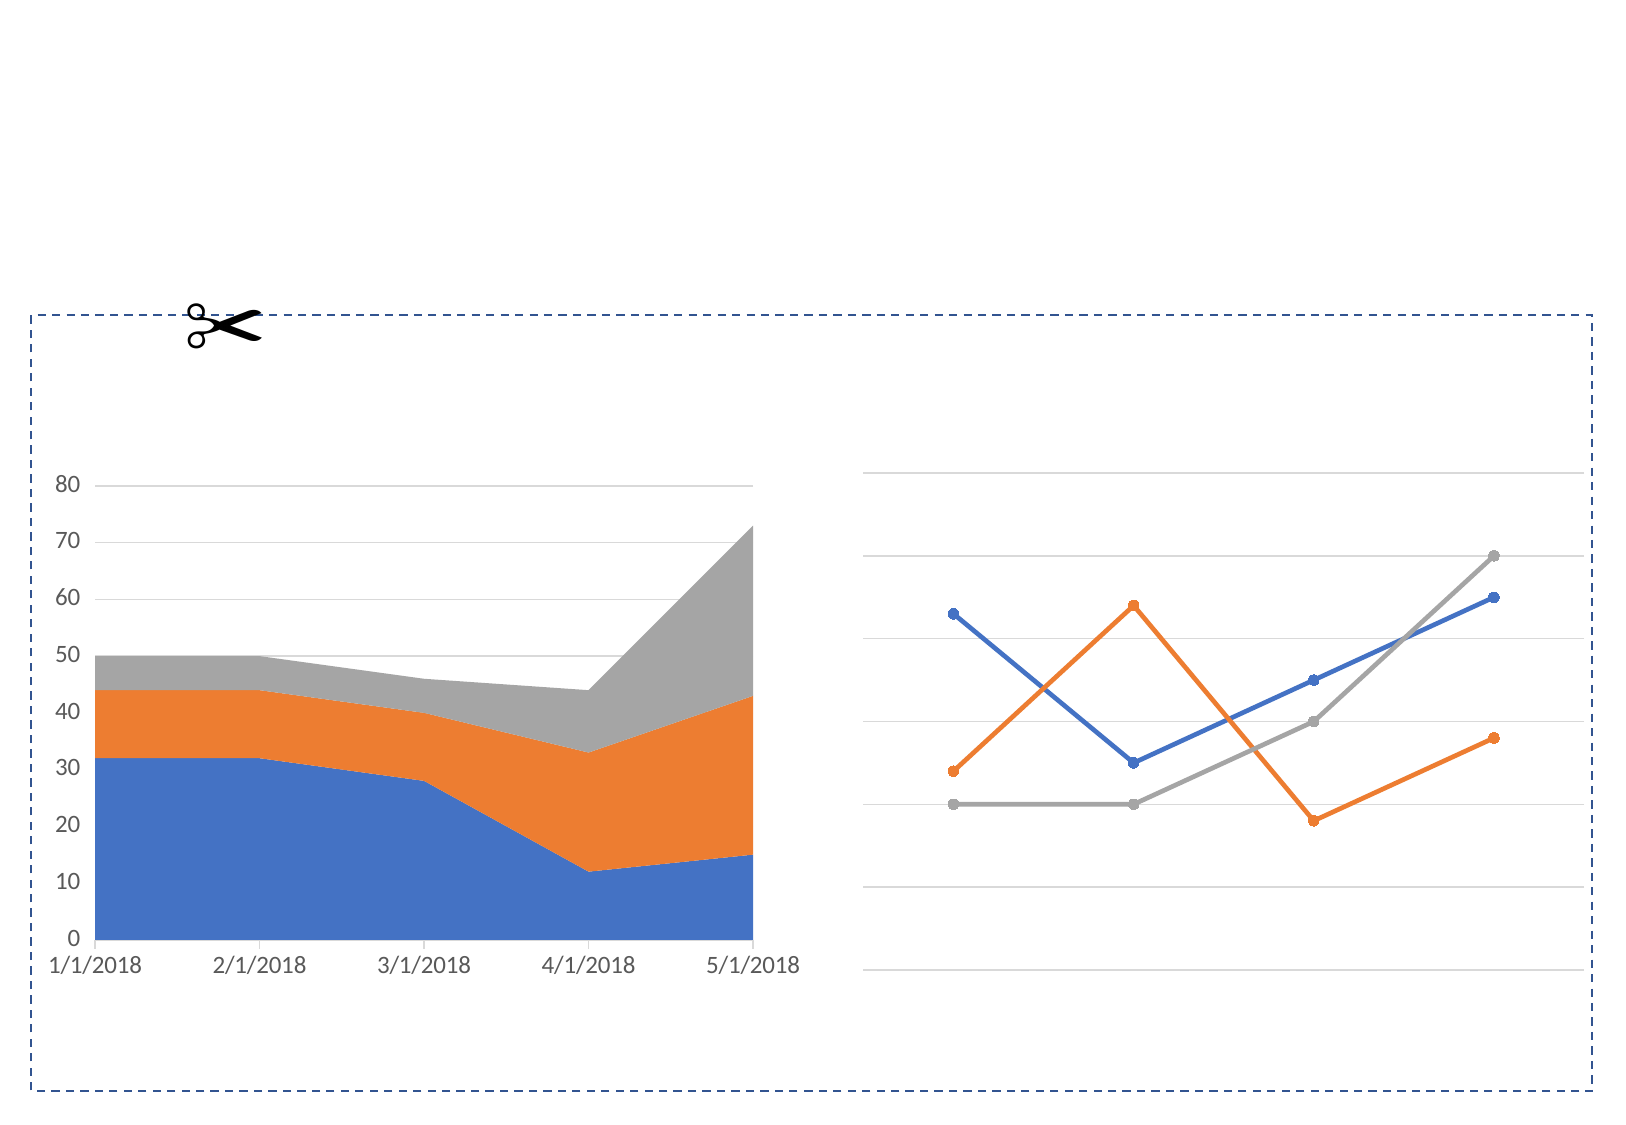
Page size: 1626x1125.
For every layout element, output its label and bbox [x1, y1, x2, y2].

picture [186, 302, 263, 349]
chart [848, 462, 1600, 981]
text_box [30, 314, 1593, 1092]
chart [32, 462, 816, 991]
